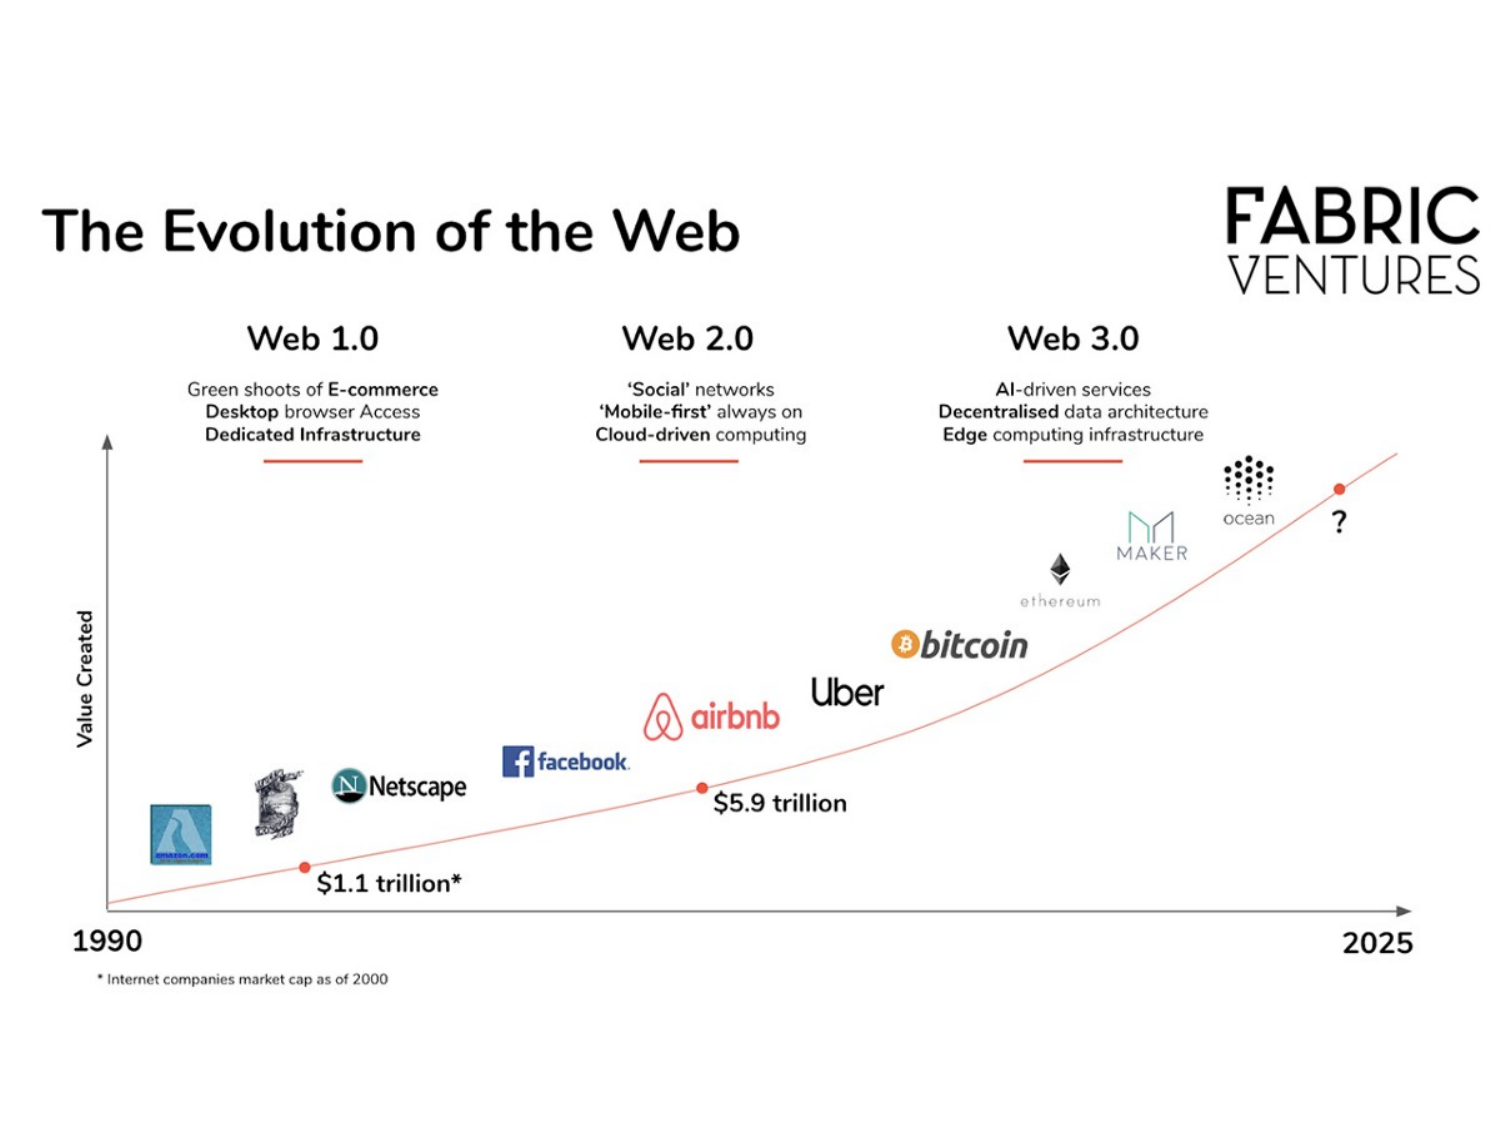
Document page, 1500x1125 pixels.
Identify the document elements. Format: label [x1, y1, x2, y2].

picture [0, 162, 1500, 1007]
